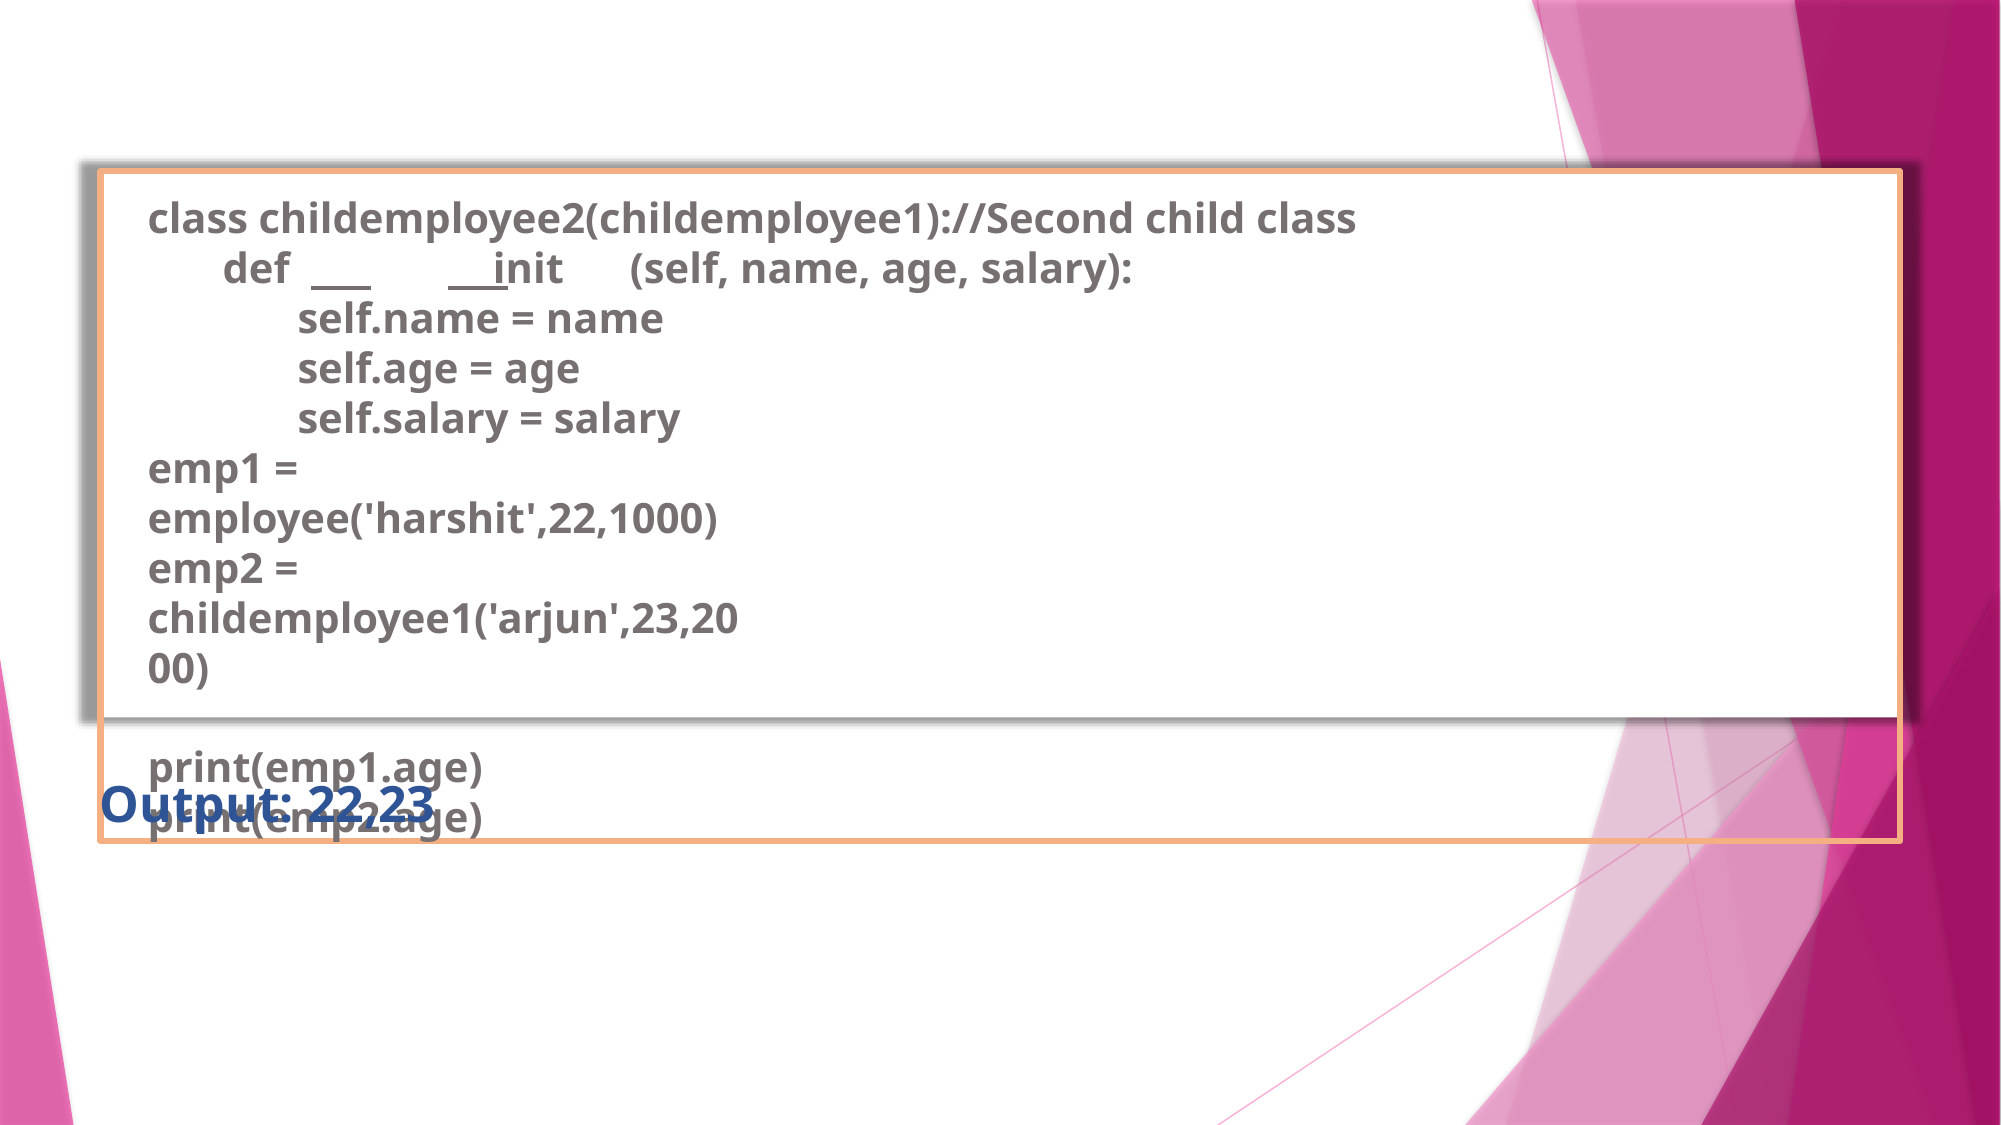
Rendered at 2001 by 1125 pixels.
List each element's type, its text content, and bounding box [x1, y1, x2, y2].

text_box Output: 22,23 [97, 770, 494, 833]
text_box class childemployee2(childemployee1)://Second child class def init (self, name, age, salary): self.name = name self.age = age self.salary = salary emp1 = employee('harshit',22,1000) emp2 = childemployee1('arjun',23,2000) print(emp1.age) print(emp2.age) [100, 745, 1900, 841]
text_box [70, 154, 1929, 734]
